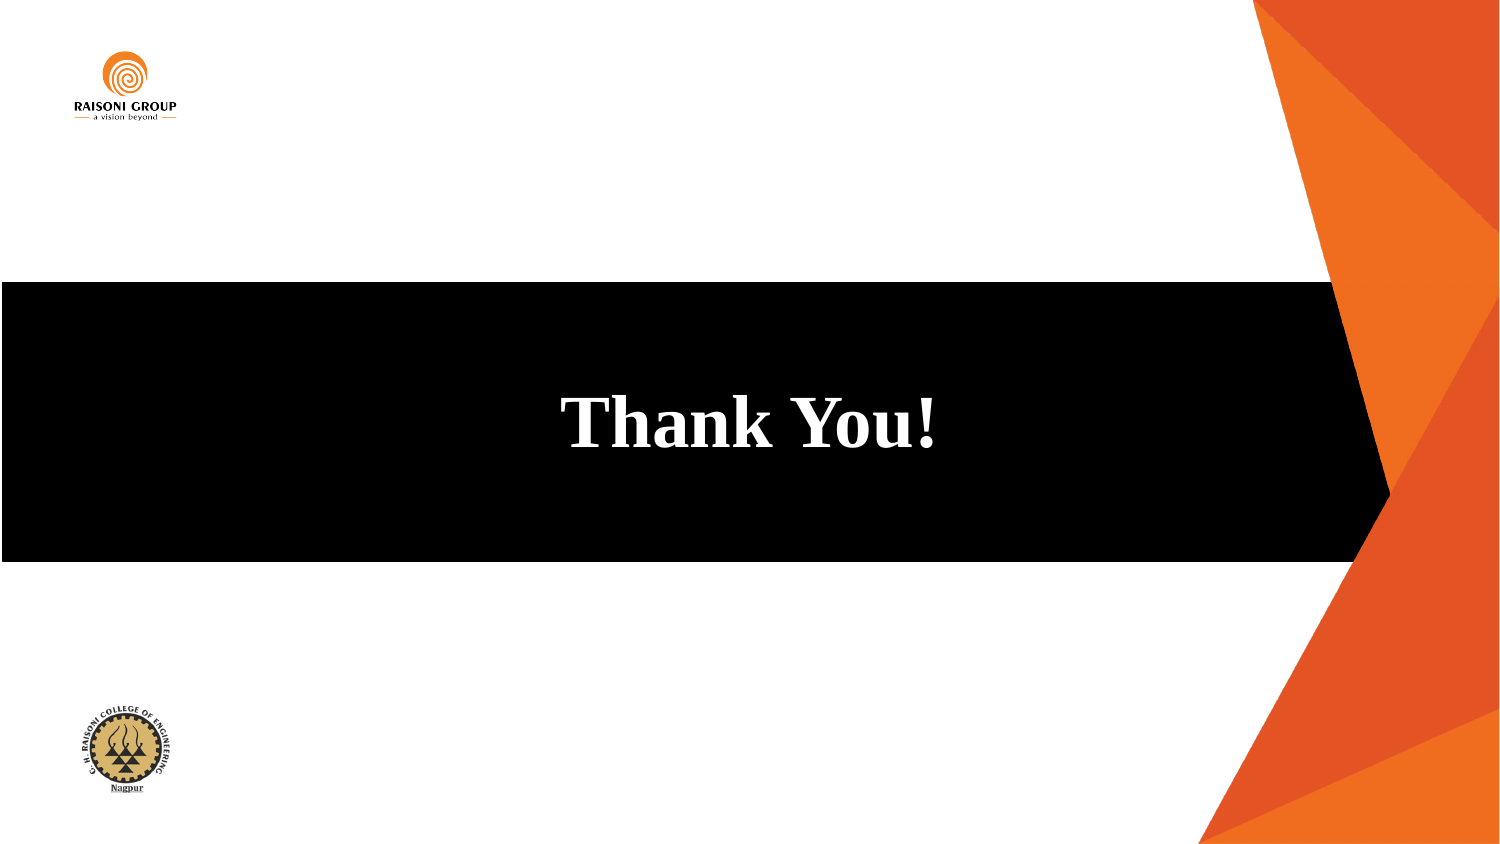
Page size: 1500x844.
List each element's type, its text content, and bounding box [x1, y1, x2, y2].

picture [1198, 0, 1500, 844]
picture [80, 702, 172, 795]
picture [58, 32, 194, 141]
title Thank You! [289, 343, 1193, 501]
text_box [2, 282, 1193, 562]
